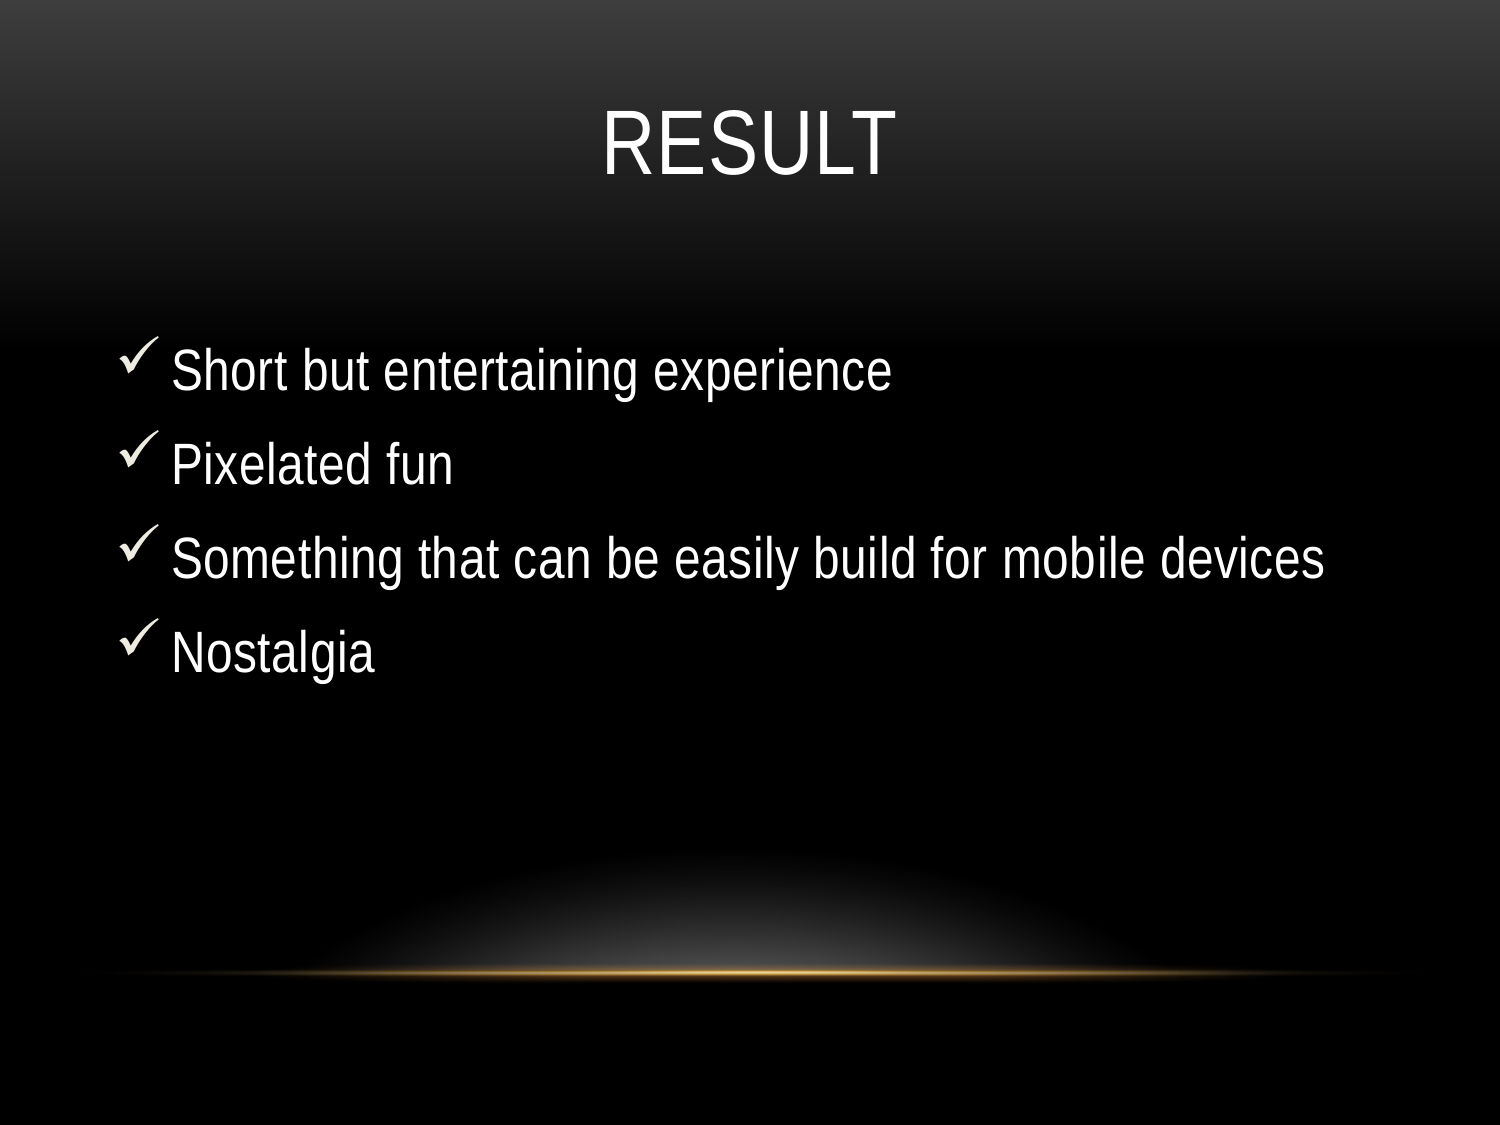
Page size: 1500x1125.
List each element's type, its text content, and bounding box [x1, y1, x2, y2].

picture [0, 0, 1500, 1125]
title result [99, 82, 1400, 200]
list Short but entertaining experience Pixelated fun Something that can be easily build for mobile devices Nostalgia [99, 324, 1400, 925]
